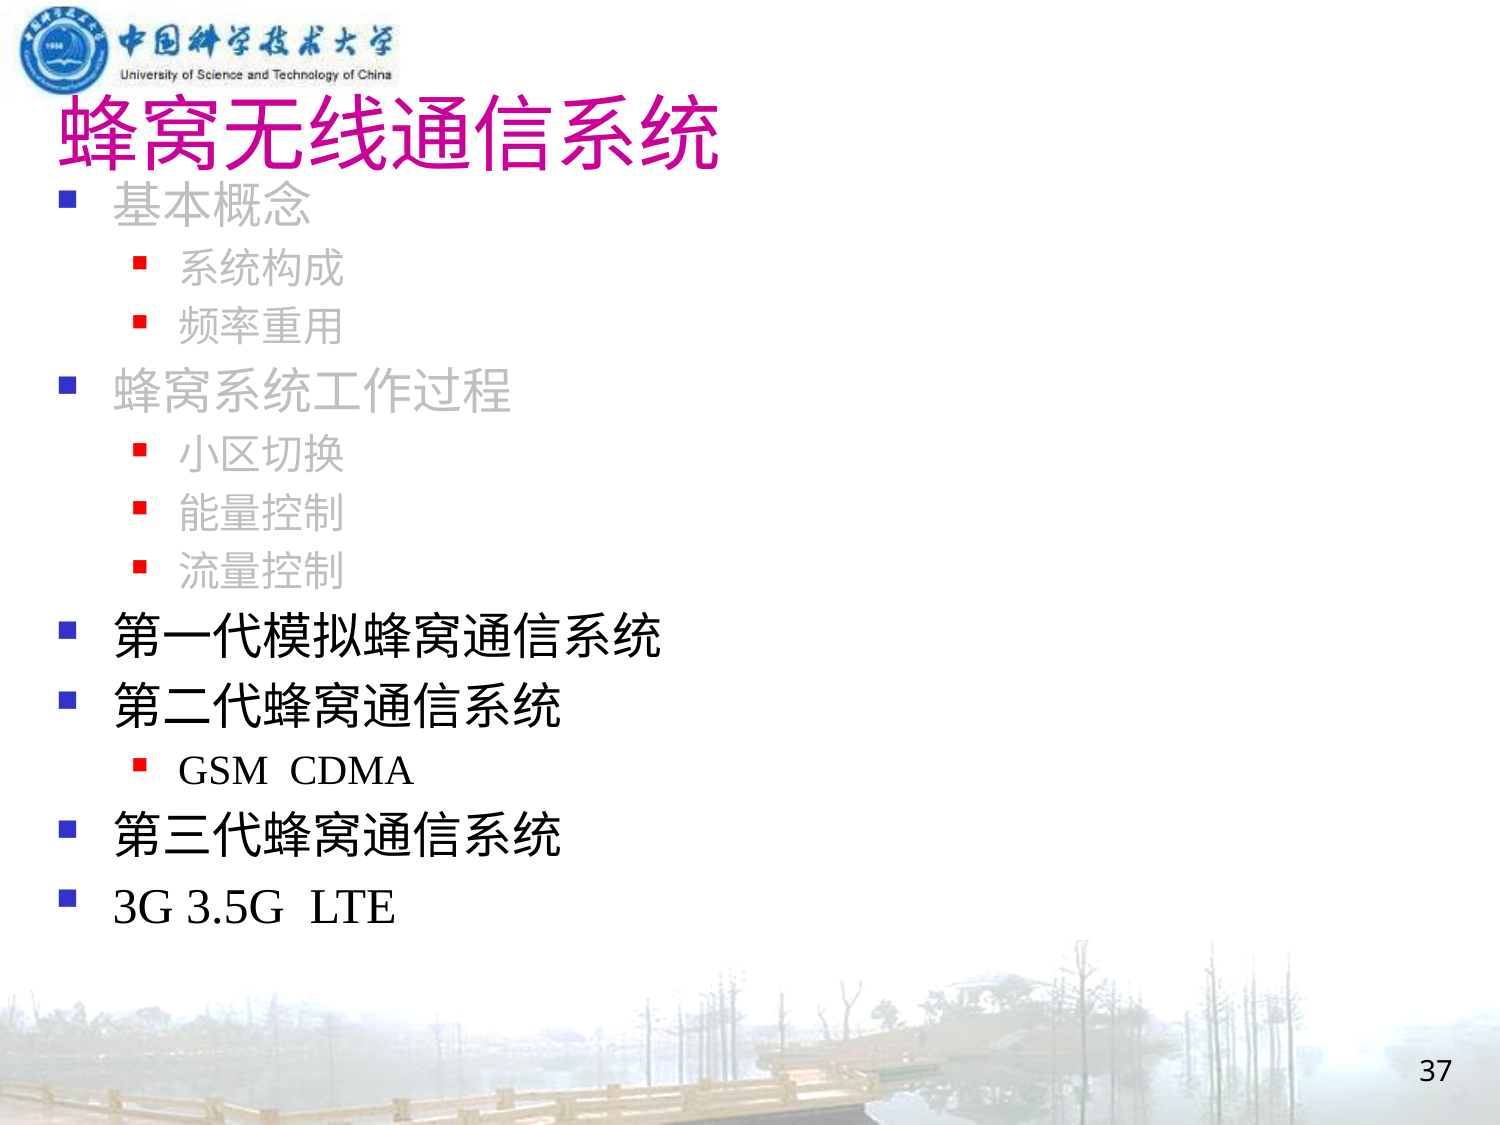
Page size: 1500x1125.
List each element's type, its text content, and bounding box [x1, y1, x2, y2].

list 基本概念 系统构成 频率重用 蜂窝系统工作过程 小区切换 能量控制 流量控制 第一代模拟蜂窝通信系统 第二代蜂窝通信系统 GSM CDMA 第三代蜂窝通信系统 3G 3.5G LTE [40, 165, 1470, 983]
picture [0, 0, 422, 103]
slide_number 37 [1154, 1023, 1468, 1100]
title 蜂窝无线通信系统 [40, 34, 1468, 165]
